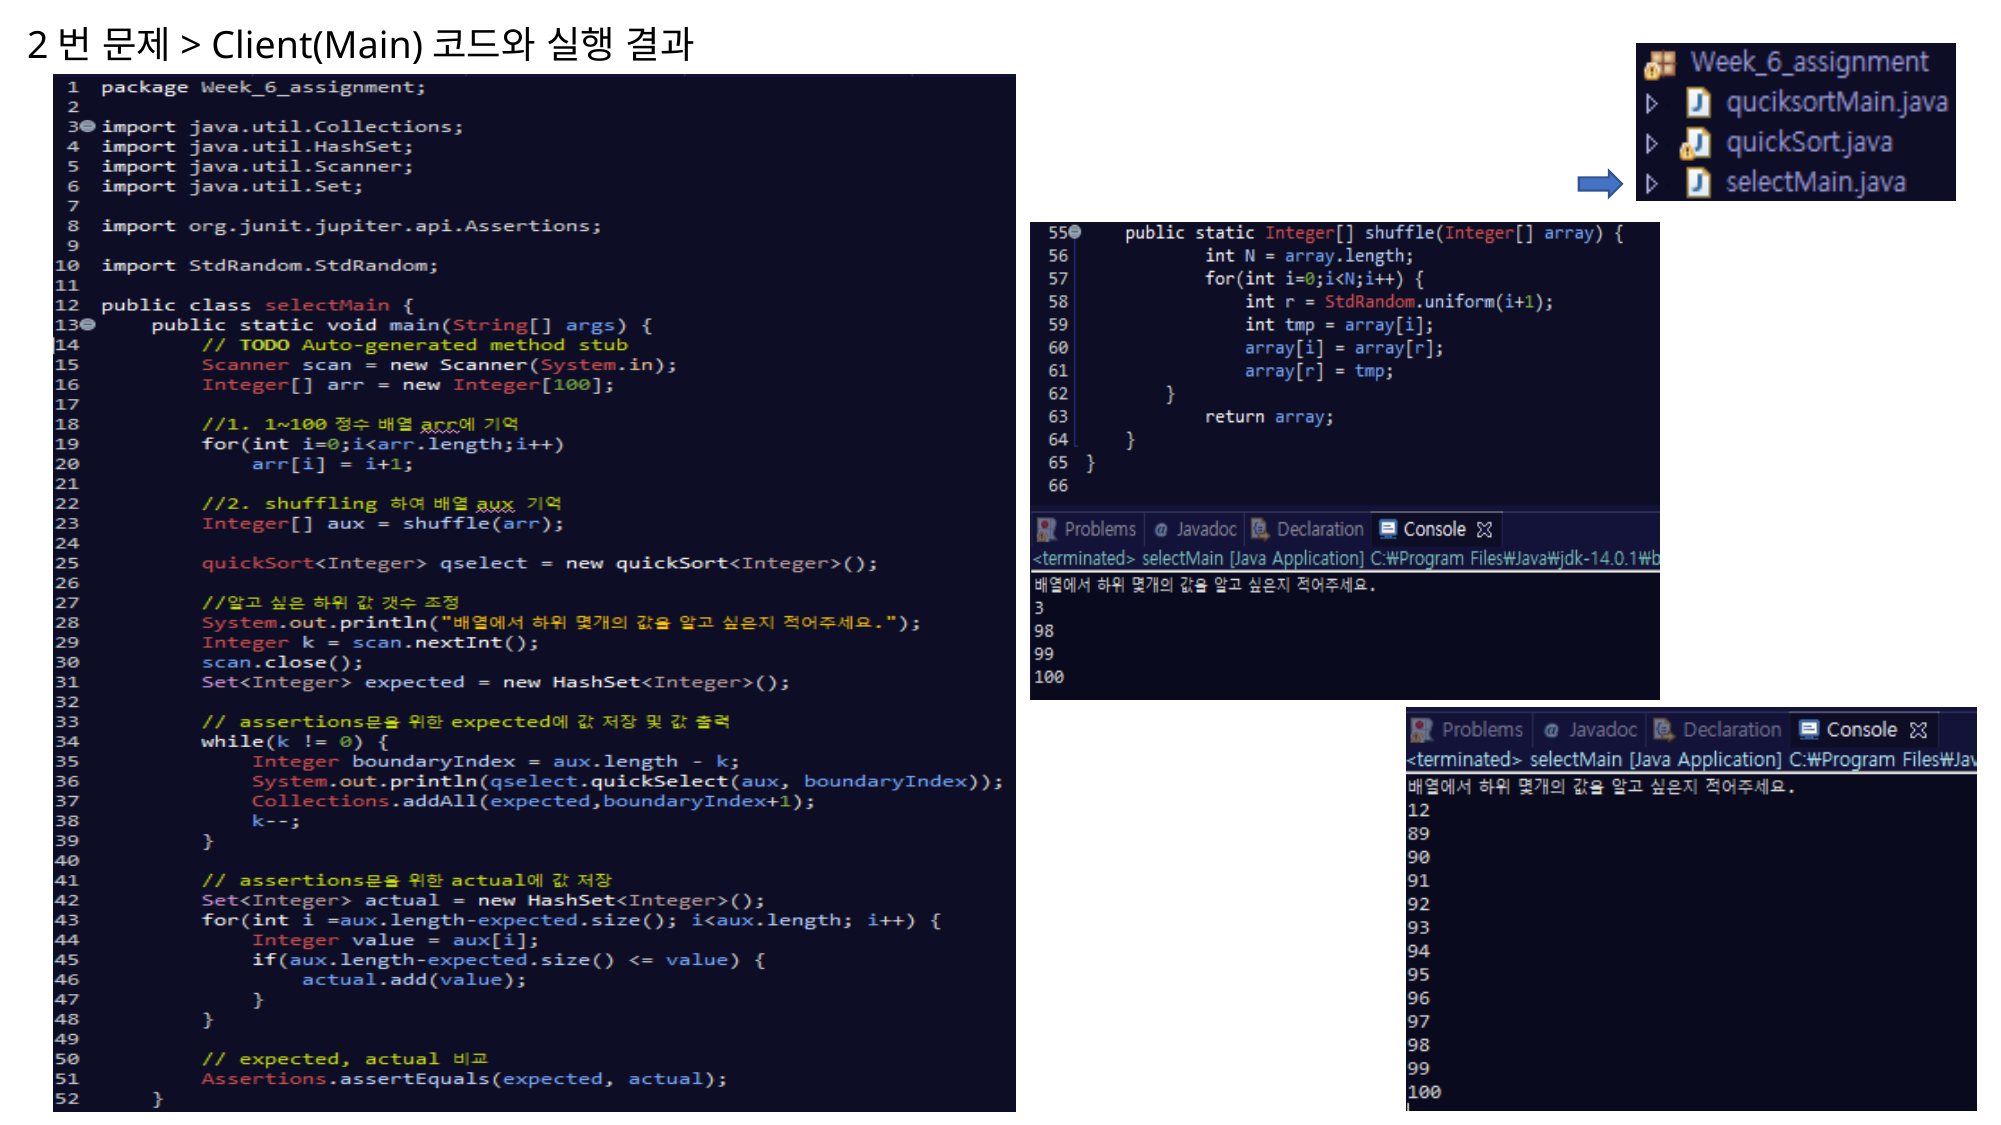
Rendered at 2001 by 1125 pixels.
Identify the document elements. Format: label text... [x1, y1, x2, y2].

picture [1406, 707, 1977, 1112]
text_box 2번 문제> Client(Main)코드와 실행 결과 [12, 13, 1031, 74]
picture [53, 74, 1016, 1112]
text_box [1577, 168, 1624, 200]
picture [1030, 222, 1660, 700]
picture [1636, 43, 1956, 201]
